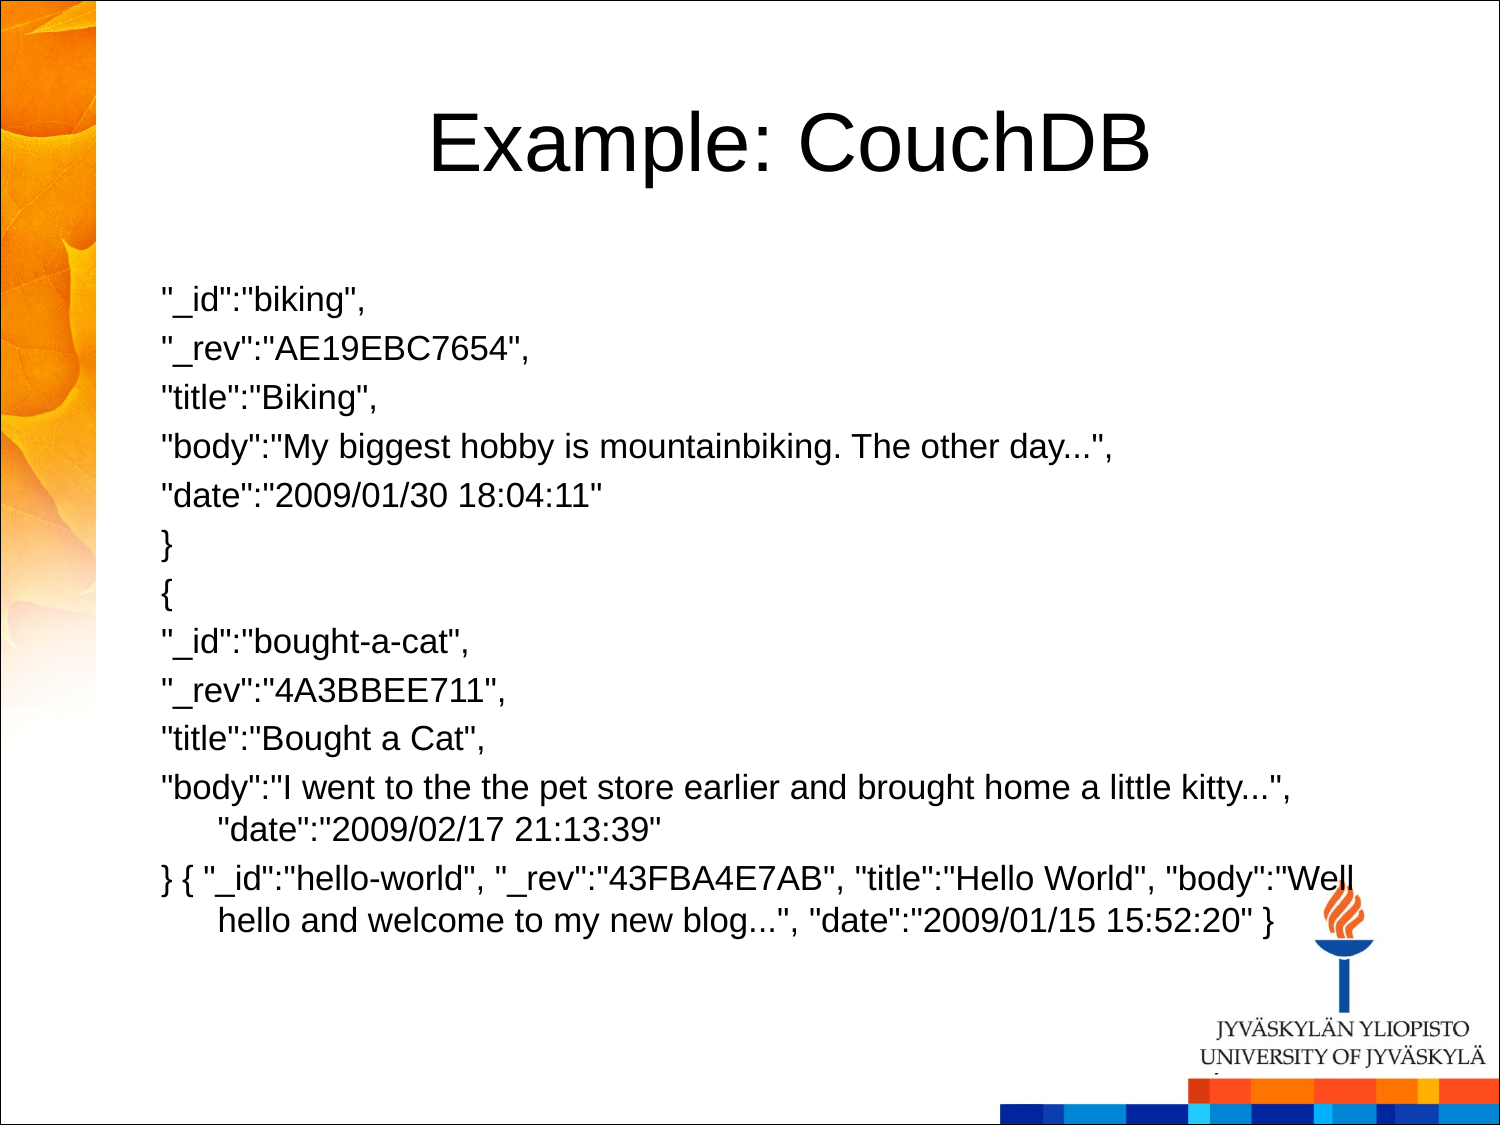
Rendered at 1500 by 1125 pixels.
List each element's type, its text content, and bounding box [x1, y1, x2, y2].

title Example: CouchDB [145, 44, 1436, 232]
picture [1, 1, 1499, 1124]
list "_id":"biking", "_rev":"AE19EBC7654", "title":"Biking", "body":"My biggest hobby is mountainbiking. The other day...", "date":"2009/01/30 18:04:11" } { "_id":"bought-a-cat", "_rev":"4A3BBEE711", "title":"Bought a Cat", "body":"I went to the the pet store earlier and brought home a little kitty...", "date":"2009/02/17 21:13:39" } { "_id":"hello-world", "_rev":"43FBA4E7AB", "title":"Hello World", "body":"Well hello and welcome to my new blog...", "date":"2009/01/15 15:52:20" } [145, 269, 1436, 953]
